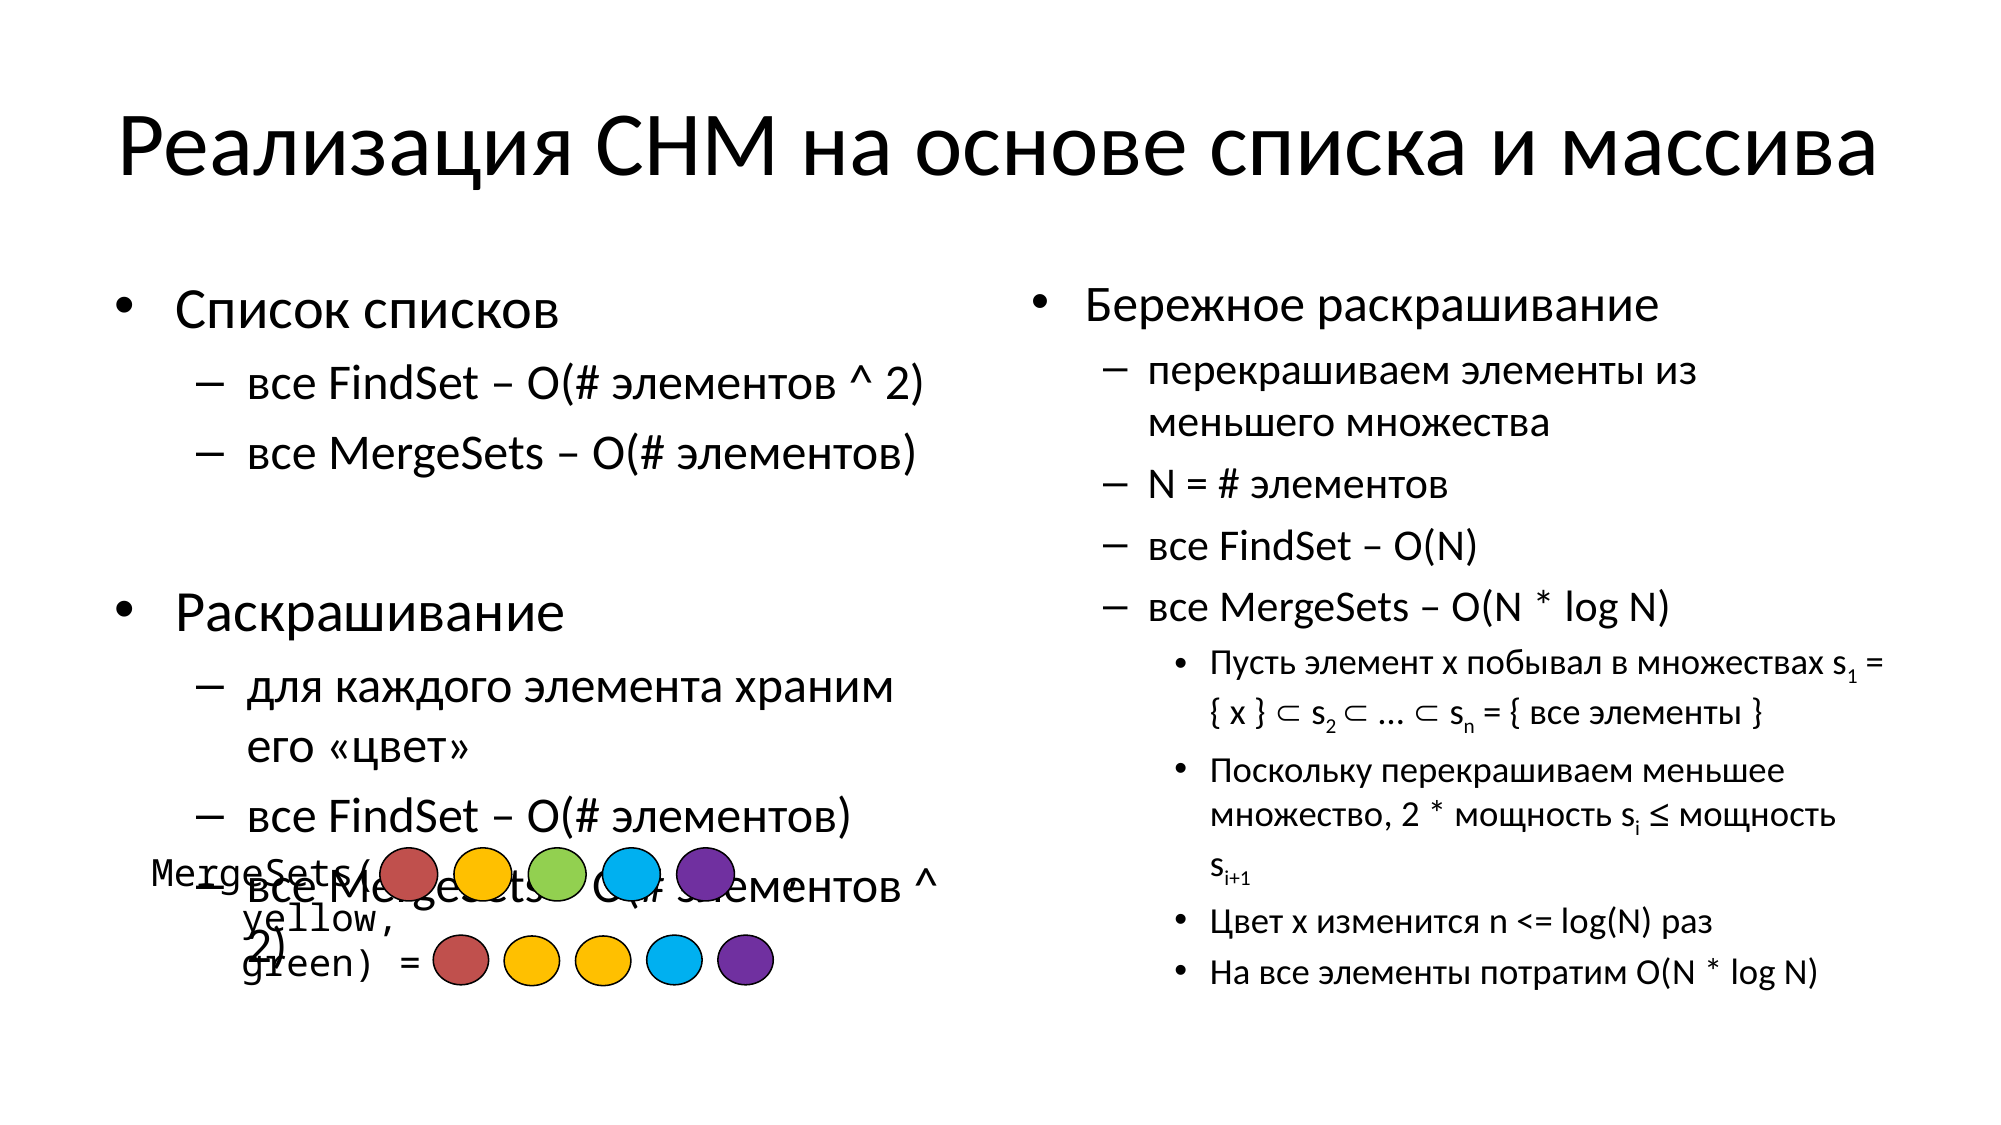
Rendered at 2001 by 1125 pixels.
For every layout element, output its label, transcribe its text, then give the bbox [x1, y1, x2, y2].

list Список списков все FindSet – O(# элементов ^ 2) все MergeSets – O(# элементов) Раскрашивание для каждого элемента храним его «цвет» все FindSet – O(# элементов) все MergeSets – O(# элементов ^ 2) [99, 262, 984, 1005]
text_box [161, 841, 795, 994]
title Реализация СНМ на основе списка и массива [99, 45, 1900, 233]
list Бережное раскрашивание перекрашиваем элементы из меньшего множества N = # элементов все FindSet – O(N) все MergeSets – O(N * log N) Пусть элемент x побывал в множествах s1 = { x }  s2  …  sn = { все элементы } Поскольку перекрашиваем меньшее множество, 2 * мощность si ≤ мощность si+1 Цвет x изменится n <= log(N) раз На все элементы потратим O(N * log N) [1016, 262, 1900, 1005]
